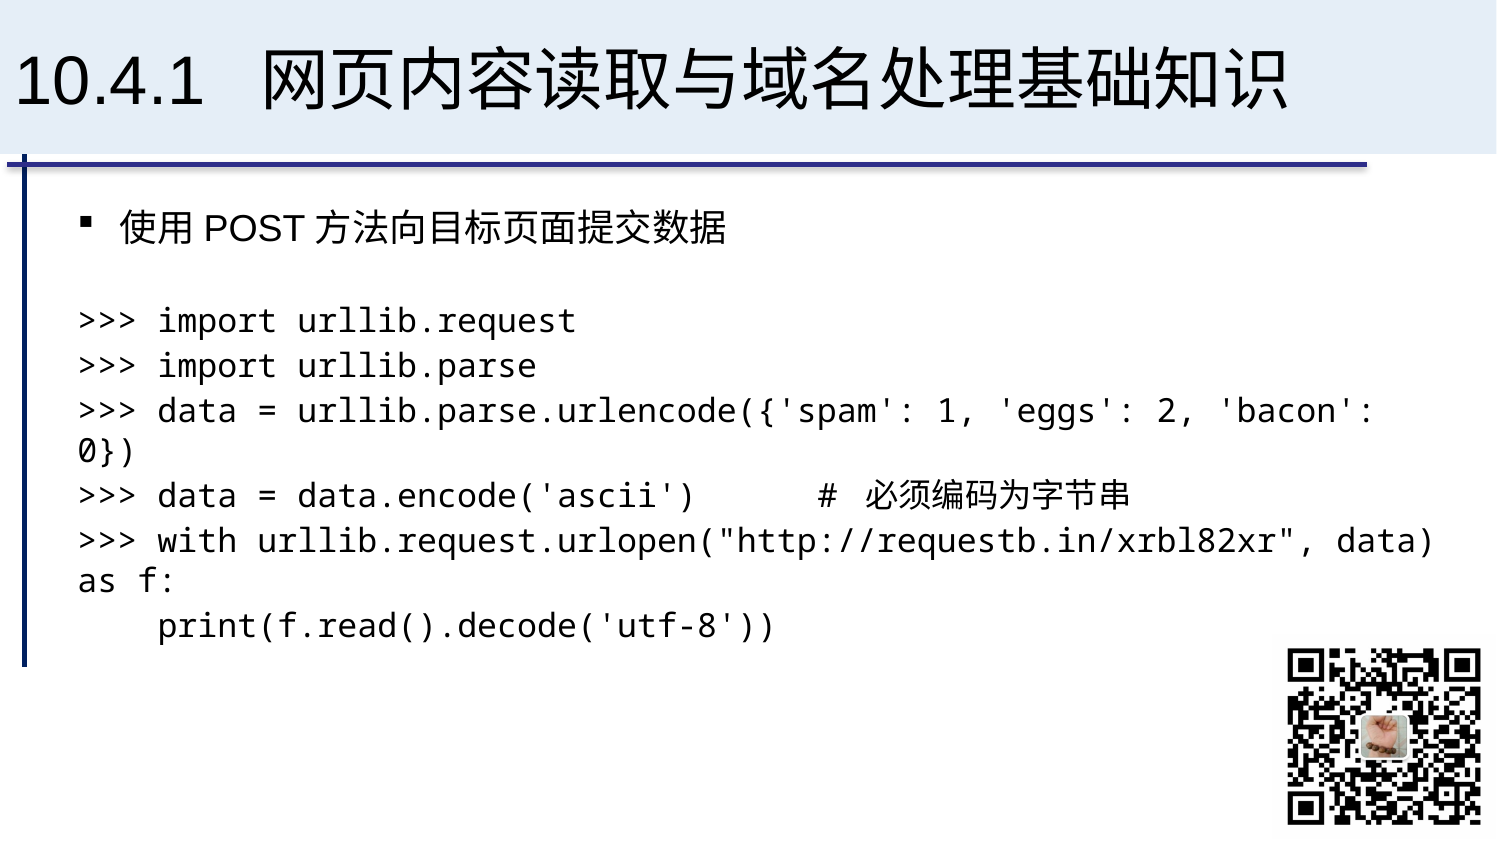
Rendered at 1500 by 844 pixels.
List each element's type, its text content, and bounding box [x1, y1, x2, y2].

list 使用POST方法向目标页面提交数据 >>> import urllib.request >>> import urllib.parse >>> data = urllib.parse.urlencode({'spam': 1, 'eggs': 2, 'bacon': 0}) >>> data = data.encode('ascii') # 必须编码为字节串 >>> with urllib.request.urlopen("http://requestb.in/xrbl82xr", data) as f: print(f.read().decode('utf-8')) [62, 196, 1456, 755]
title 10.4.1 网页内容读取与域名处理基础知识 [0, 0, 1497, 154]
picture [1272, 634, 1496, 839]
